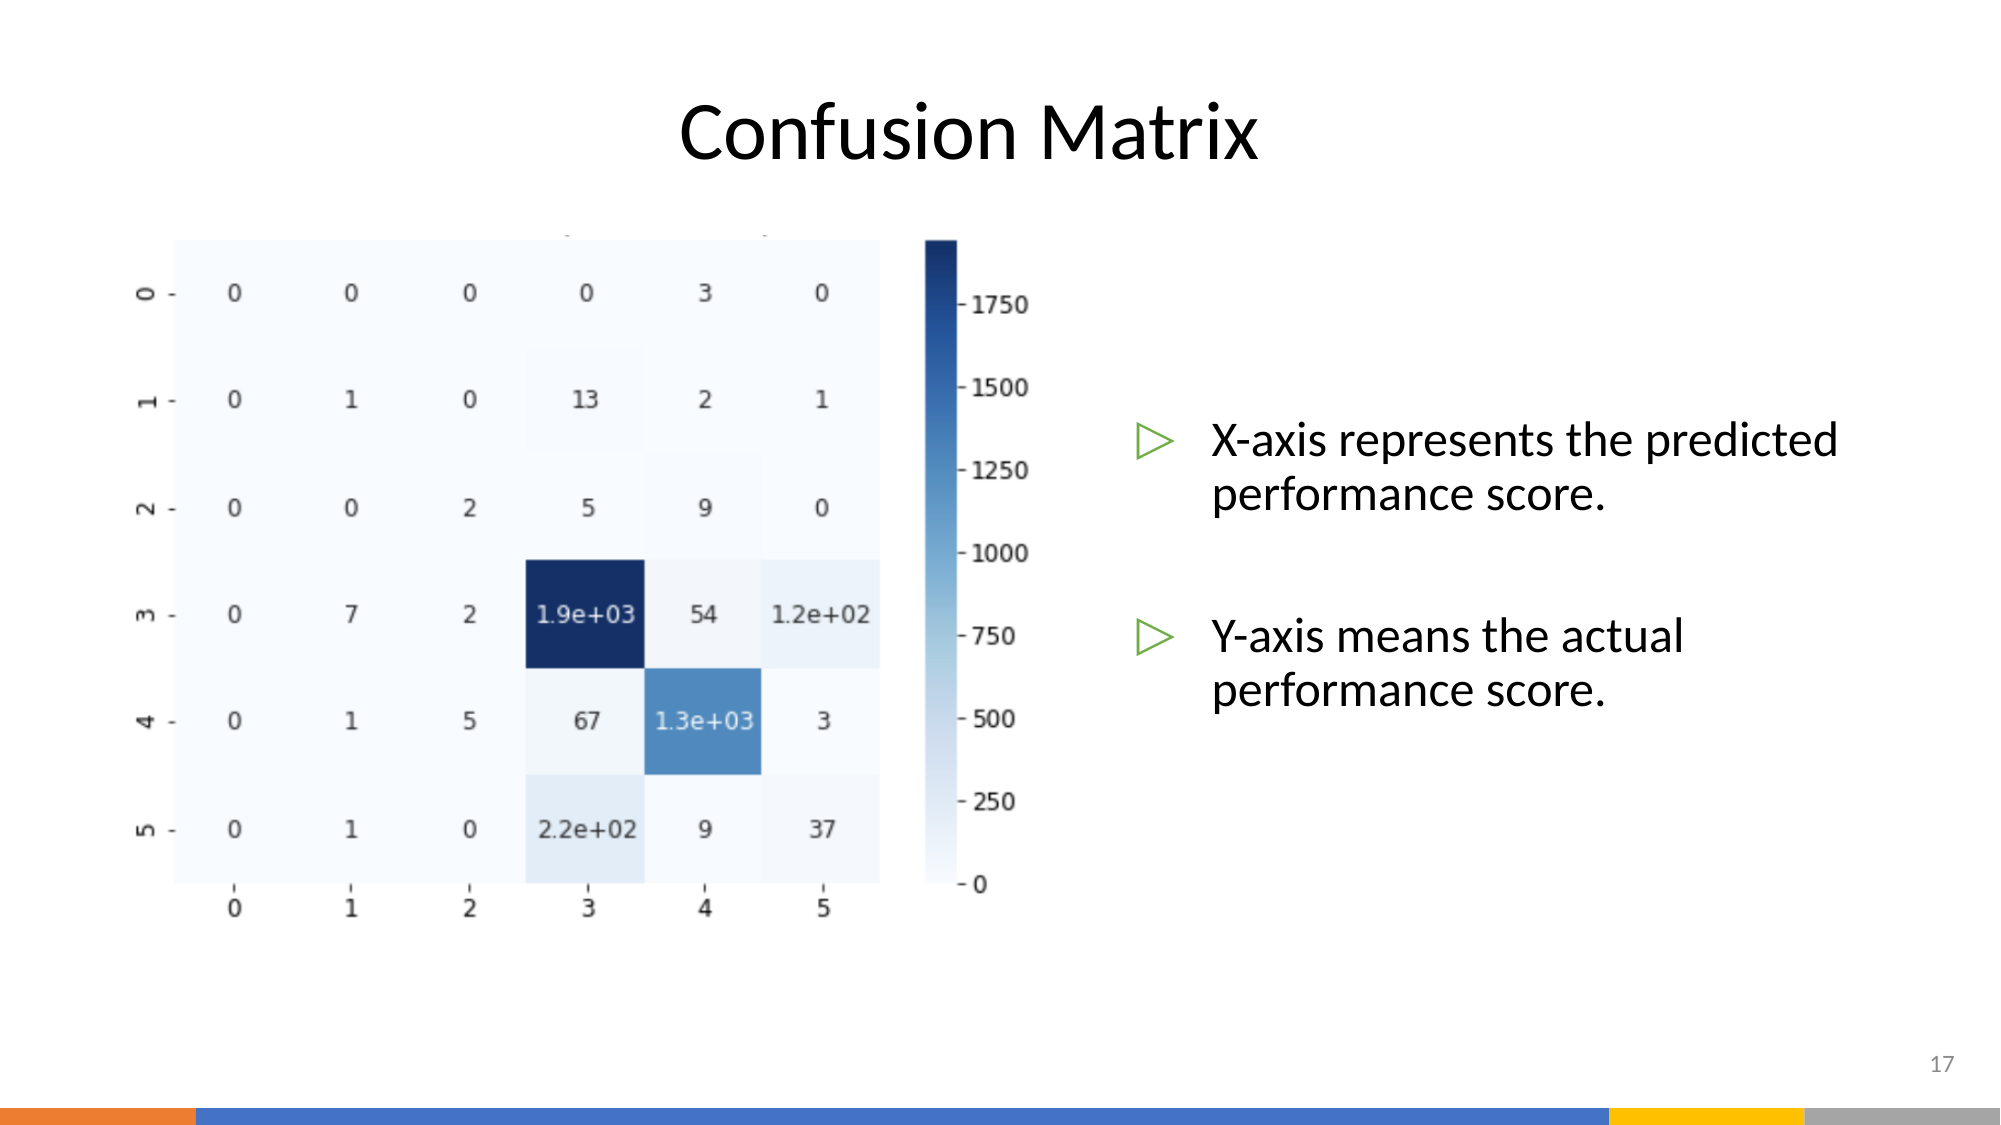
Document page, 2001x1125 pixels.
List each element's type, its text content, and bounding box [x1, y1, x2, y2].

text_box Confusion Matrix [634, 67, 1570, 221]
list X-axis represents the predicted performance score. Y-axis means the actual performance score. [1091, 393, 1975, 796]
slide_number 17 [1854, 1027, 1975, 1096]
picture [114, 235, 1044, 955]
